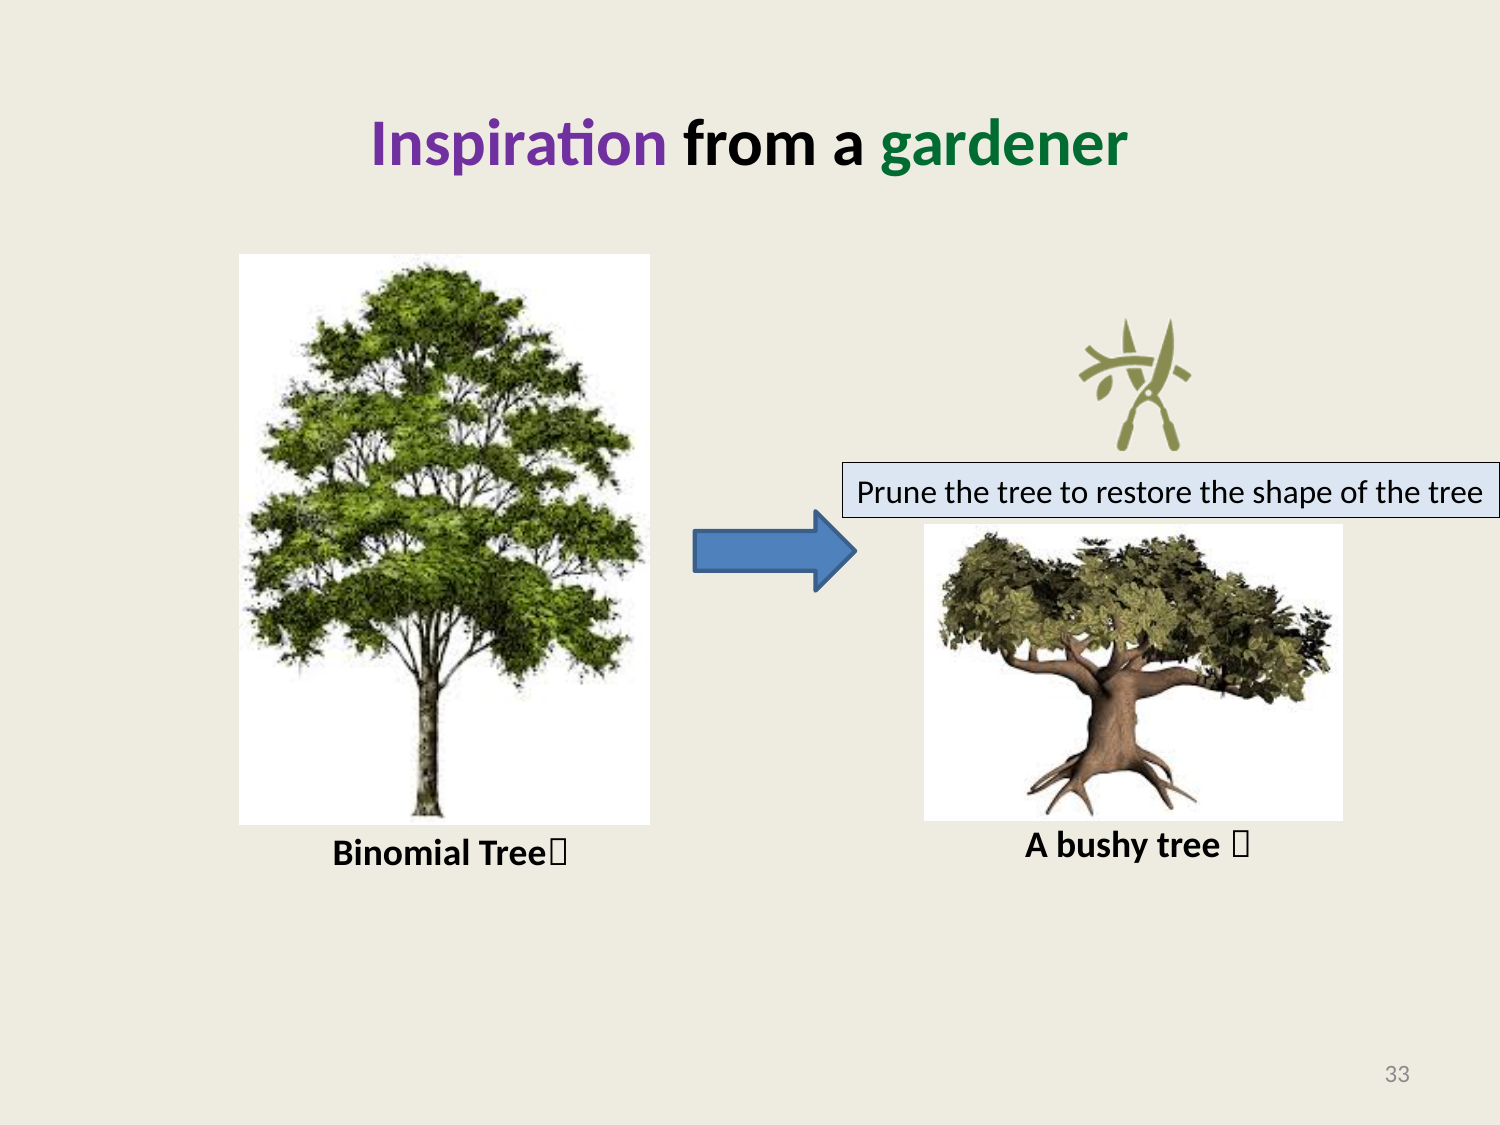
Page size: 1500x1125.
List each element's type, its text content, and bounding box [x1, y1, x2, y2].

text_box Prune the tree to restore the shape of the tree [842, 462, 1500, 518]
picture [1060, 306, 1217, 464]
text_box Binomial Tree [318, 834, 585, 881]
slide_number 33 [1074, 1042, 1425, 1103]
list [238, 254, 651, 826]
text_box A bushy tree  [1010, 830, 1267, 873]
title Inspiration from a gardener [75, 45, 1425, 233]
picture [924, 524, 1343, 821]
text_box [692, 509, 858, 593]
